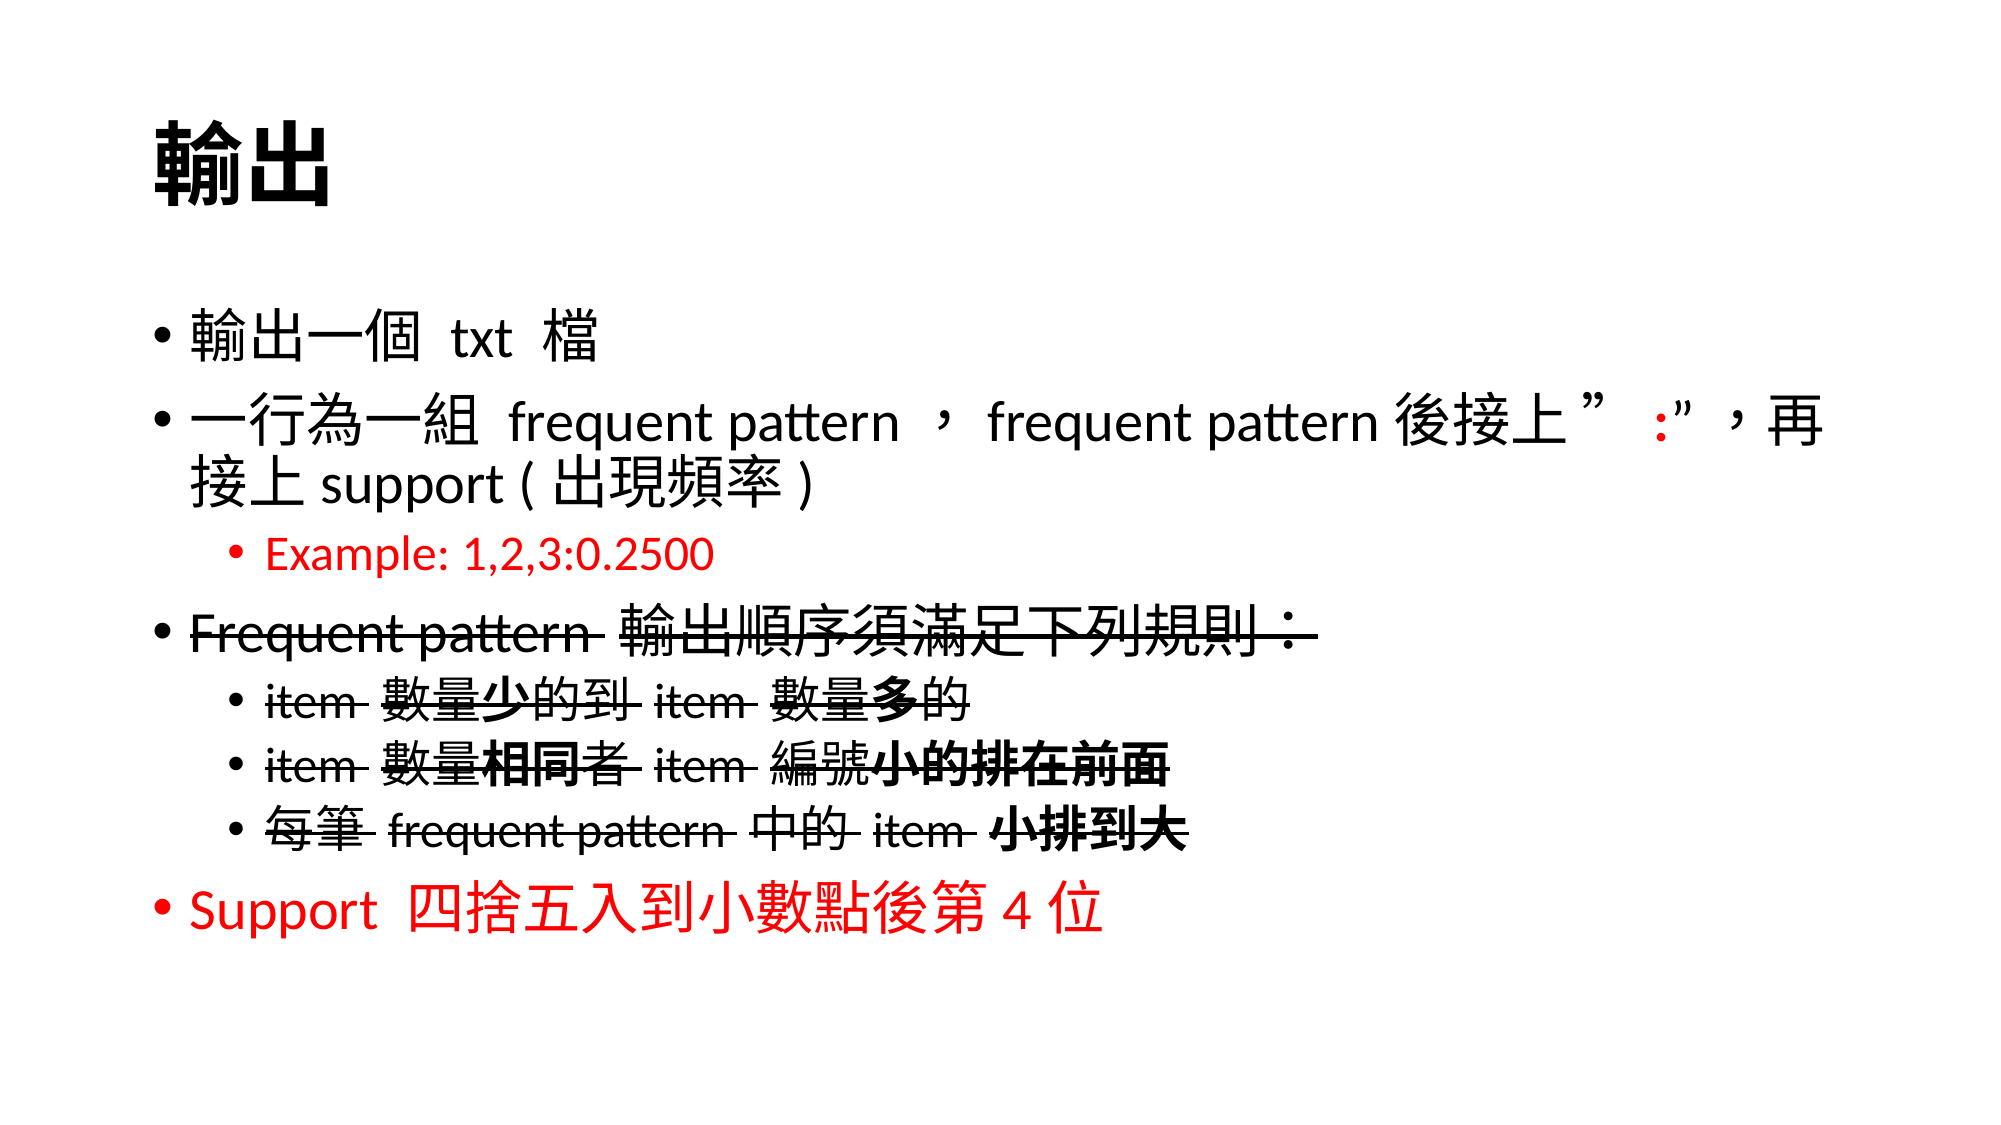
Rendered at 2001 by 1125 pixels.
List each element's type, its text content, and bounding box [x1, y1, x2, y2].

list 輸出一個 txt 檔 一行為一組 frequent pattern，frequent pattern後接上 ”:”，再接上support (出現頻率) Example: 1,2,3:0.2500 Frequent pattern 輸出順序須滿足下列規則： item 數量少的到 item 數量多的 item 數量相同者 item 編號小的排在前面 每筆 frequent pattern 中的 item 小排到大 Support 四捨五入到小數點後第4位 [137, 299, 1863, 1014]
title 輸出 [137, 59, 1863, 278]
